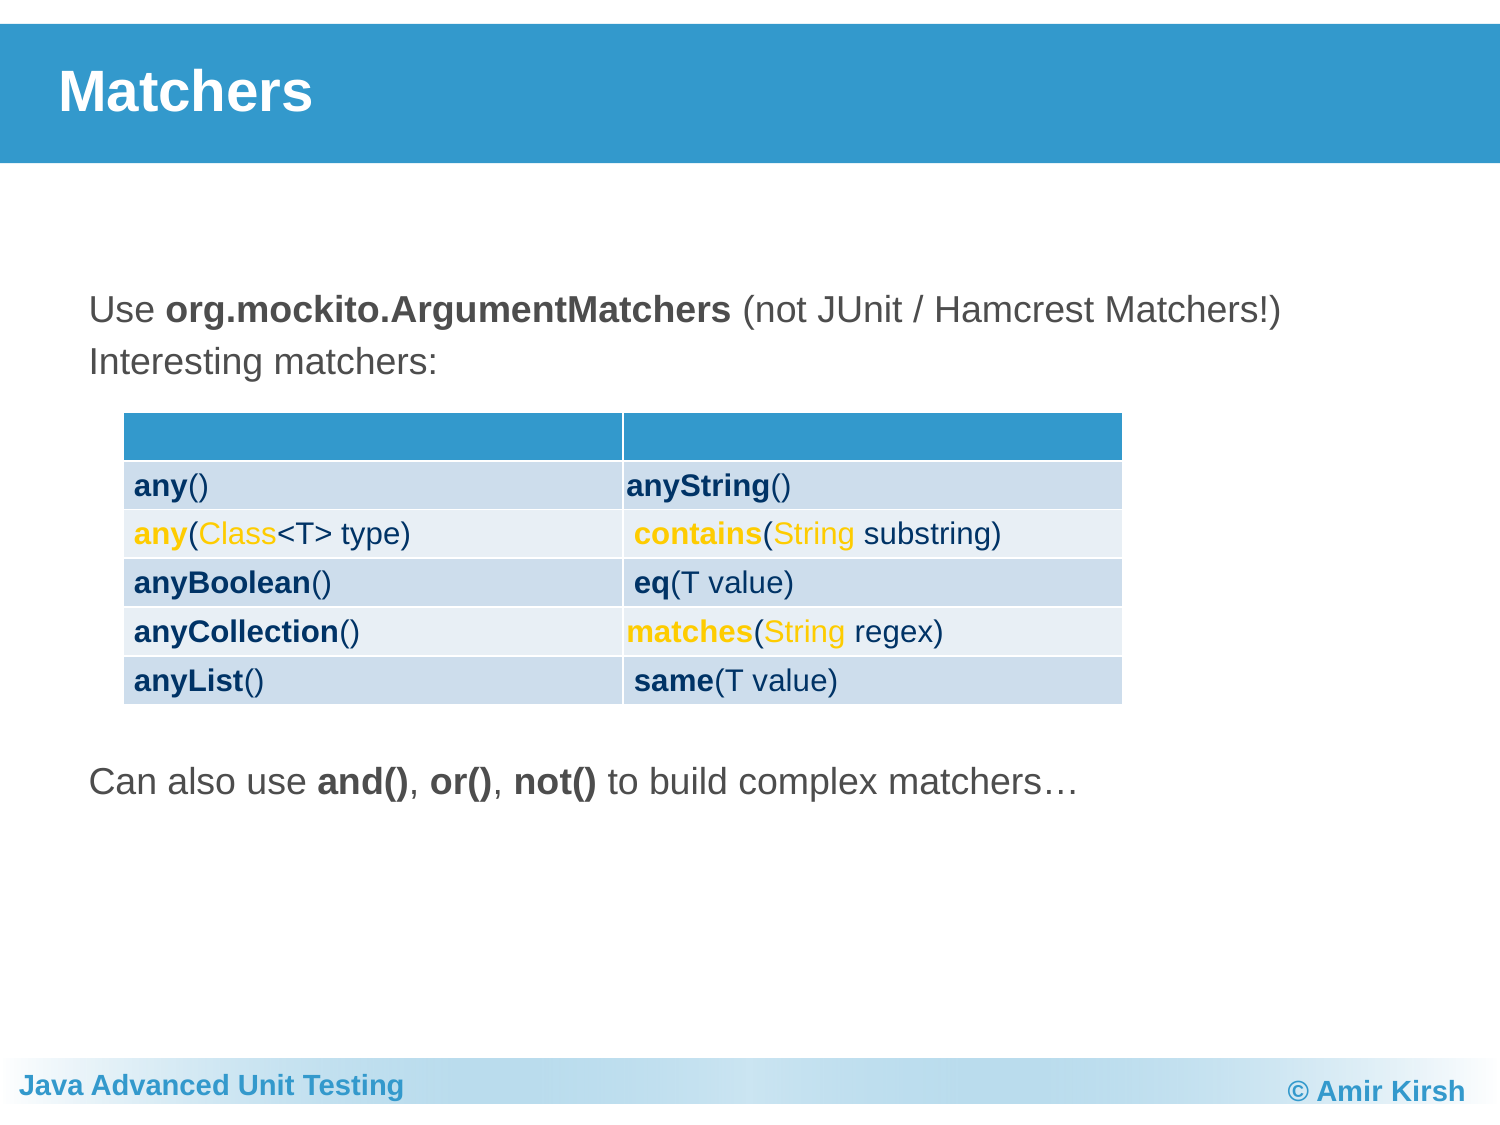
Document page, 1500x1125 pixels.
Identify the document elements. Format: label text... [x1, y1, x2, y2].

table_cell contains(String substring) [624, 510, 1122, 557]
table_cell any(Class<T> type) [124, 510, 622, 557]
table_cell anyString() [624, 462, 1122, 509]
table_header [124, 413, 622, 460]
table_header [624, 413, 1122, 460]
table_cell anyList() [124, 657, 622, 704]
table_cell eq(T value) [624, 559, 1122, 606]
table_cell matches(String regex) [624, 608, 1122, 655]
table_cell anyBoolean() [124, 559, 622, 606]
list Use org.mockito.ArgumentMatchers (not JUnit / Hamcrest Matchers!) Interesting matchers: Can also use and(), or(), not() to build complex matchers… [88, 284, 1383, 915]
table_cell same(T value) [624, 657, 1122, 704]
title Matchers [0, 23, 1500, 164]
table_cell any() [124, 462, 622, 509]
table_cell anyCollection() [124, 608, 622, 655]
